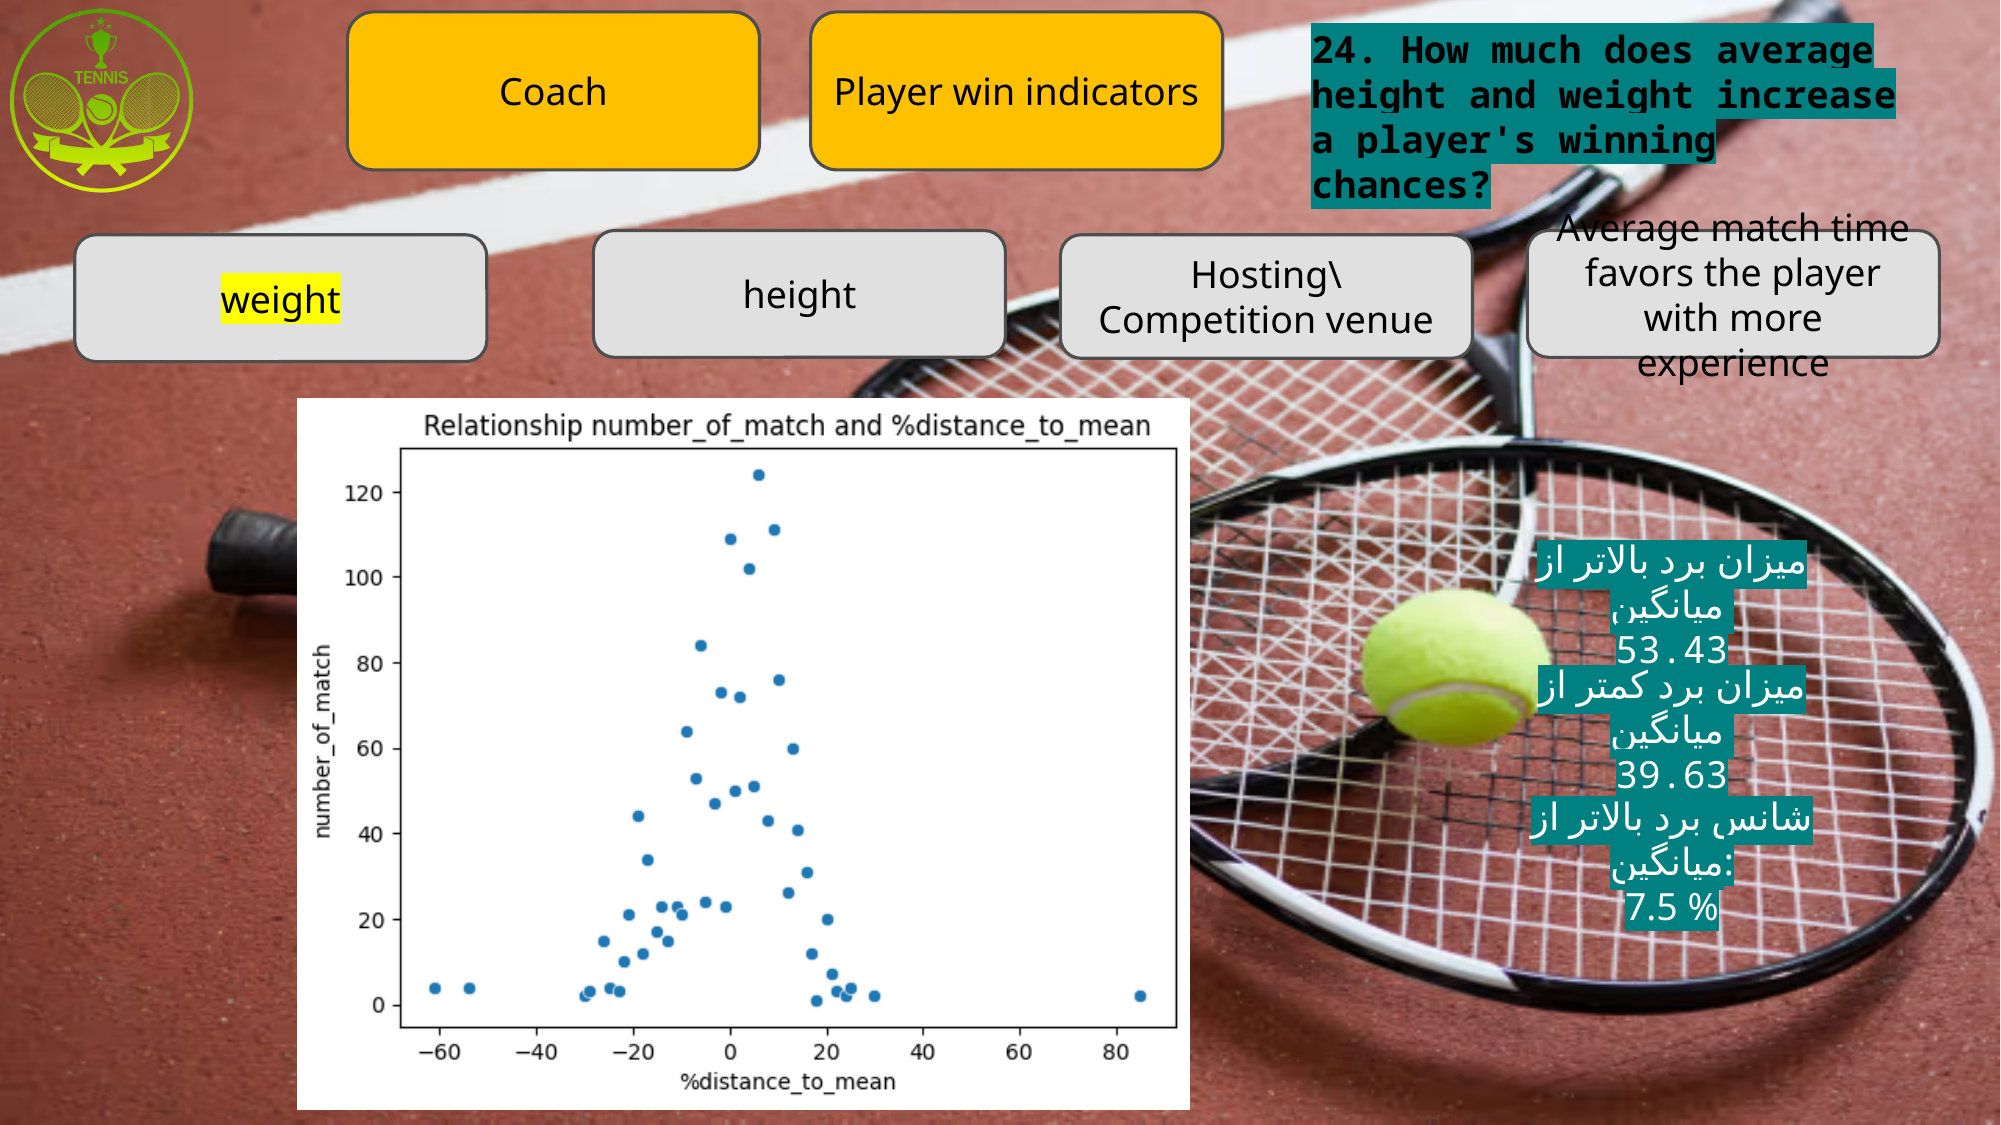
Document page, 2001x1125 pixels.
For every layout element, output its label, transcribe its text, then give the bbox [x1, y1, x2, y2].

text_box Average match time favors the player with more experience [1525, 228, 1941, 359]
text_box height [591, 228, 1008, 359]
text_box Player win indicators [809, 10, 1225, 172]
picture [0, 0, 2001, 1125]
text_box 24. How much does average height and weight increase a player's winning chances? [1296, 18, 1928, 214]
text_box weight [73, 233, 489, 364]
text_box Hosting\ Competition venue [1058, 233, 1475, 360]
text_box میزان برد کمتر از میانگین 39.63 [1475, 687, 1869, 770]
text_box شانس برد بالاتر از میانگین: 7.5 % [1475, 819, 1869, 902]
text_box Coach [345, 10, 762, 172]
text_box میزان برد بالاتر از میانگین 53.43 [1475, 562, 1869, 645]
